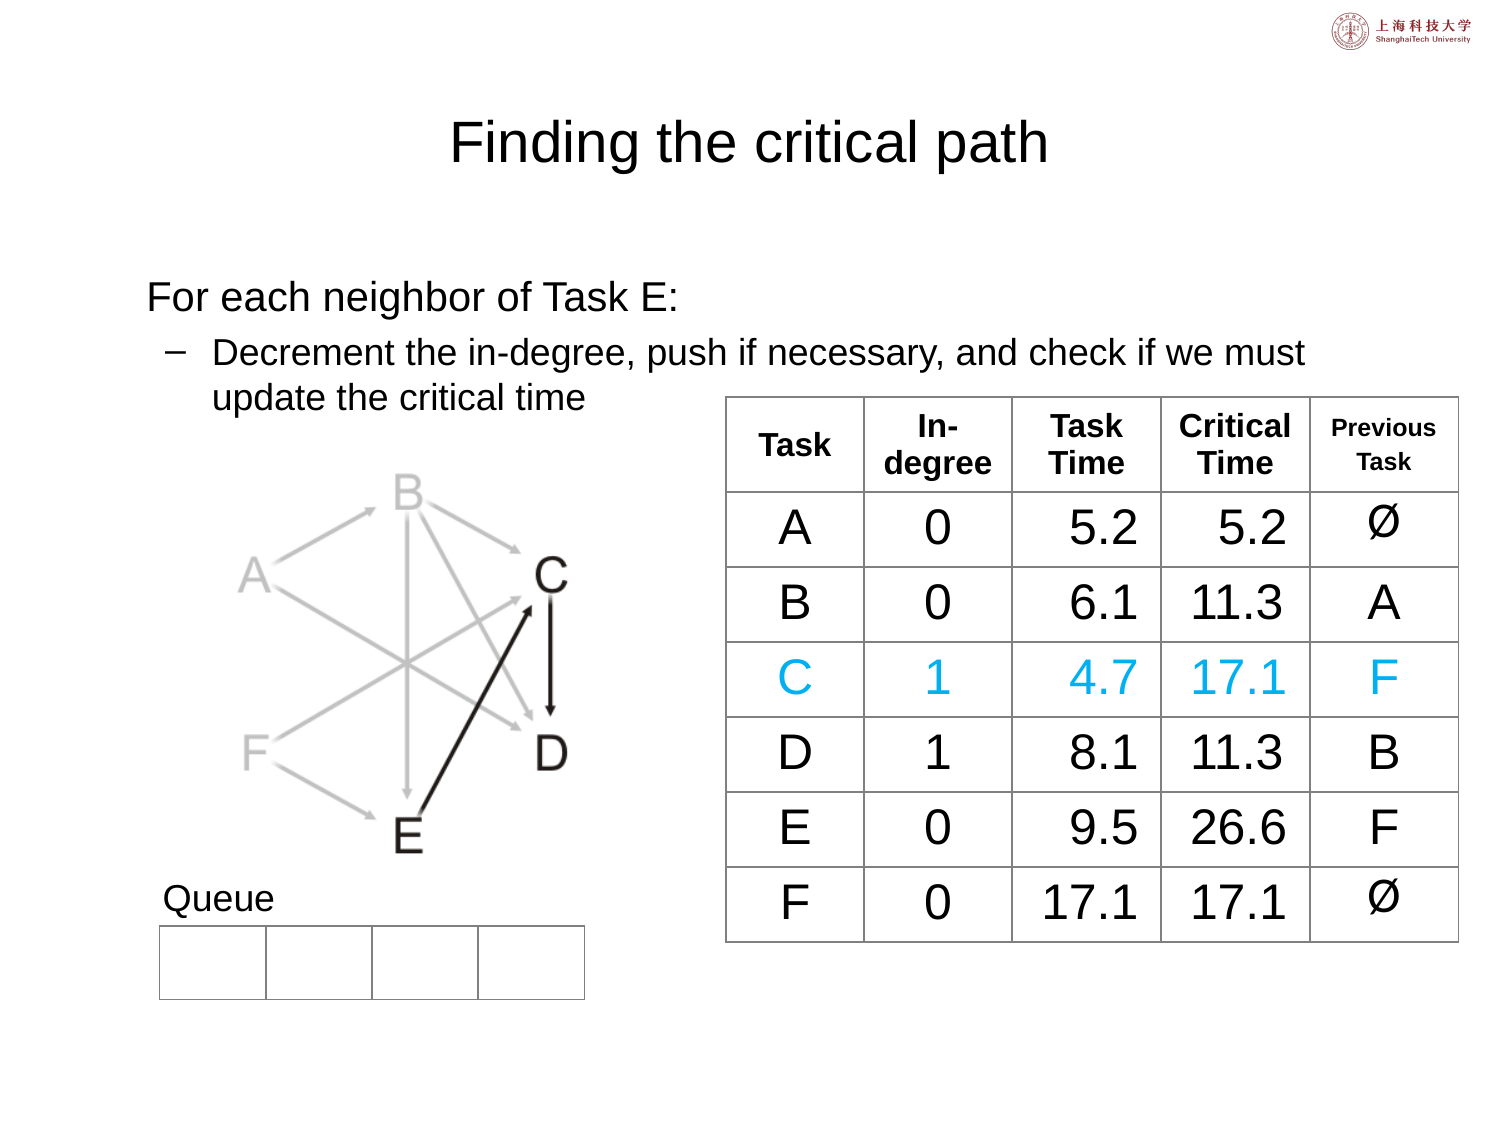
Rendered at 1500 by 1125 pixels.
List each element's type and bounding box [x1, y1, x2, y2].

table_header [727, 398, 863, 491]
table_cell [1162, 718, 1309, 791]
table_cell [1311, 718, 1458, 791]
table_cell [1162, 568, 1309, 641]
table_header [1162, 398, 1309, 491]
table_cell [865, 568, 1011, 641]
table_header [267, 927, 371, 999]
table_cell [727, 493, 863, 566]
table_cell [1162, 868, 1309, 941]
table_cell [1013, 868, 1160, 941]
table_header [1311, 398, 1458, 491]
table_cell [727, 643, 863, 716]
table_cell [1311, 643, 1458, 716]
table_cell [1311, 493, 1458, 566]
table_cell [1013, 793, 1160, 866]
table_header [373, 927, 477, 999]
table_cell [865, 493, 1011, 566]
table_cell [1311, 793, 1458, 866]
picture [1327, 0, 1478, 109]
table_cell [865, 793, 1011, 866]
list [74, 262, 1426, 1006]
table_header [1013, 398, 1160, 491]
table_cell [1311, 868, 1458, 941]
table_header [479, 927, 584, 999]
table_cell [727, 568, 863, 641]
table_header [160, 927, 265, 999]
table_cell [727, 793, 863, 866]
picture [218, 456, 586, 871]
table_cell [1013, 493, 1160, 566]
table_cell [1013, 568, 1160, 641]
table_cell [865, 718, 1011, 791]
table_cell [1162, 643, 1309, 716]
table_cell [1013, 718, 1160, 791]
table_cell [727, 868, 863, 941]
table_cell [865, 868, 1011, 941]
title [74, 44, 1426, 233]
table_cell [1162, 793, 1309, 866]
table_header [865, 398, 1011, 491]
table_cell [1162, 493, 1309, 566]
table_cell [865, 643, 1011, 716]
text_box [147, 866, 290, 927]
table_cell [1013, 643, 1160, 716]
table_cell [727, 718, 863, 791]
table_cell [1311, 568, 1458, 641]
